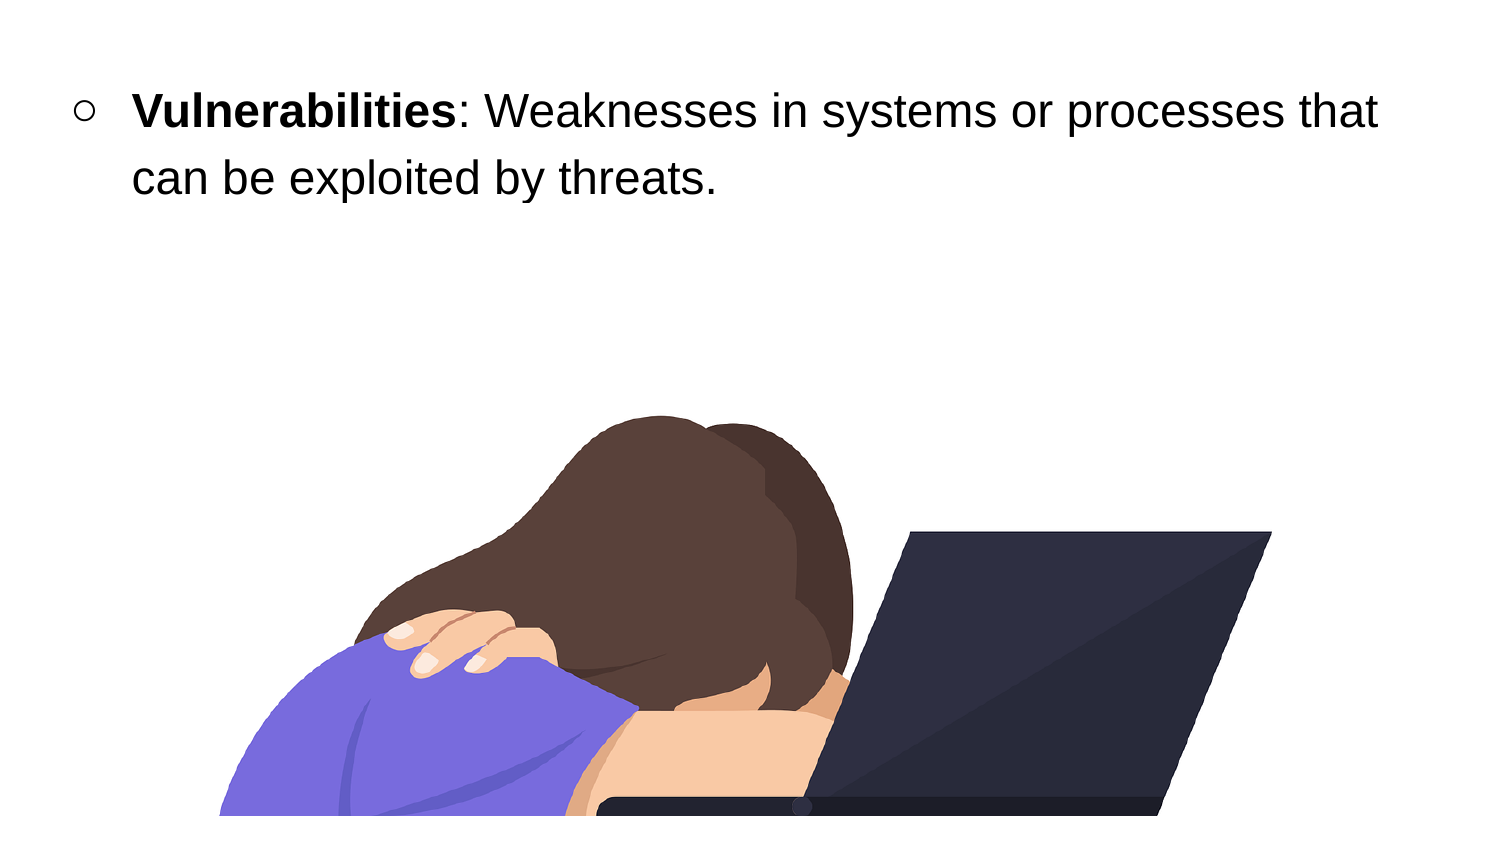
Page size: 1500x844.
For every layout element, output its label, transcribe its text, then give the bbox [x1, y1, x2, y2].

picture [177, 203, 1322, 816]
list Vulnerabilities: Weaknesses in systems or processes that can be exploited by threats. [51, 56, 1449, 261]
